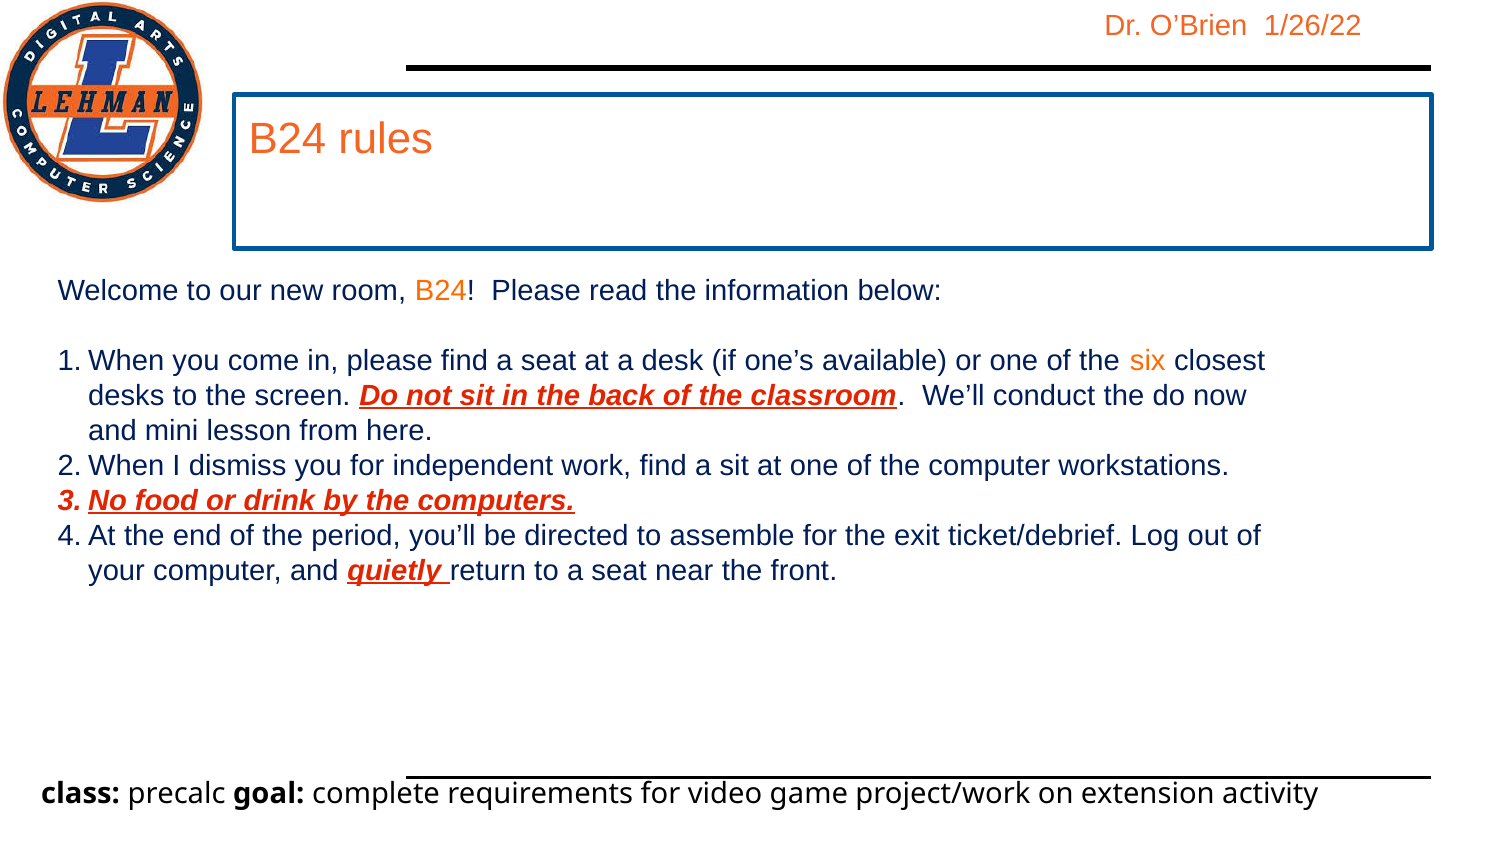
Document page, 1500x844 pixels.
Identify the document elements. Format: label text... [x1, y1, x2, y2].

title B24 rules [233, 93, 1433, 250]
picture [0, 0, 204, 204]
text_box Welcome to our new room, B24! Please read the information below: When you come in, please find a seat at a desk (if one’s available) or one of the six closest desks to the screen. Do not sit in the back of the classroom. We’ll conduct the do now and mini lesson from here. When I dismiss you for independent work, find a sit at one of the computer workstations. No food or drink by the computers. At the end of the period, you’ll be directed to assemble for the exit ticket/debrief. Log out of your computer, and quietly return to a seat near the front. [57, 271, 1282, 587]
